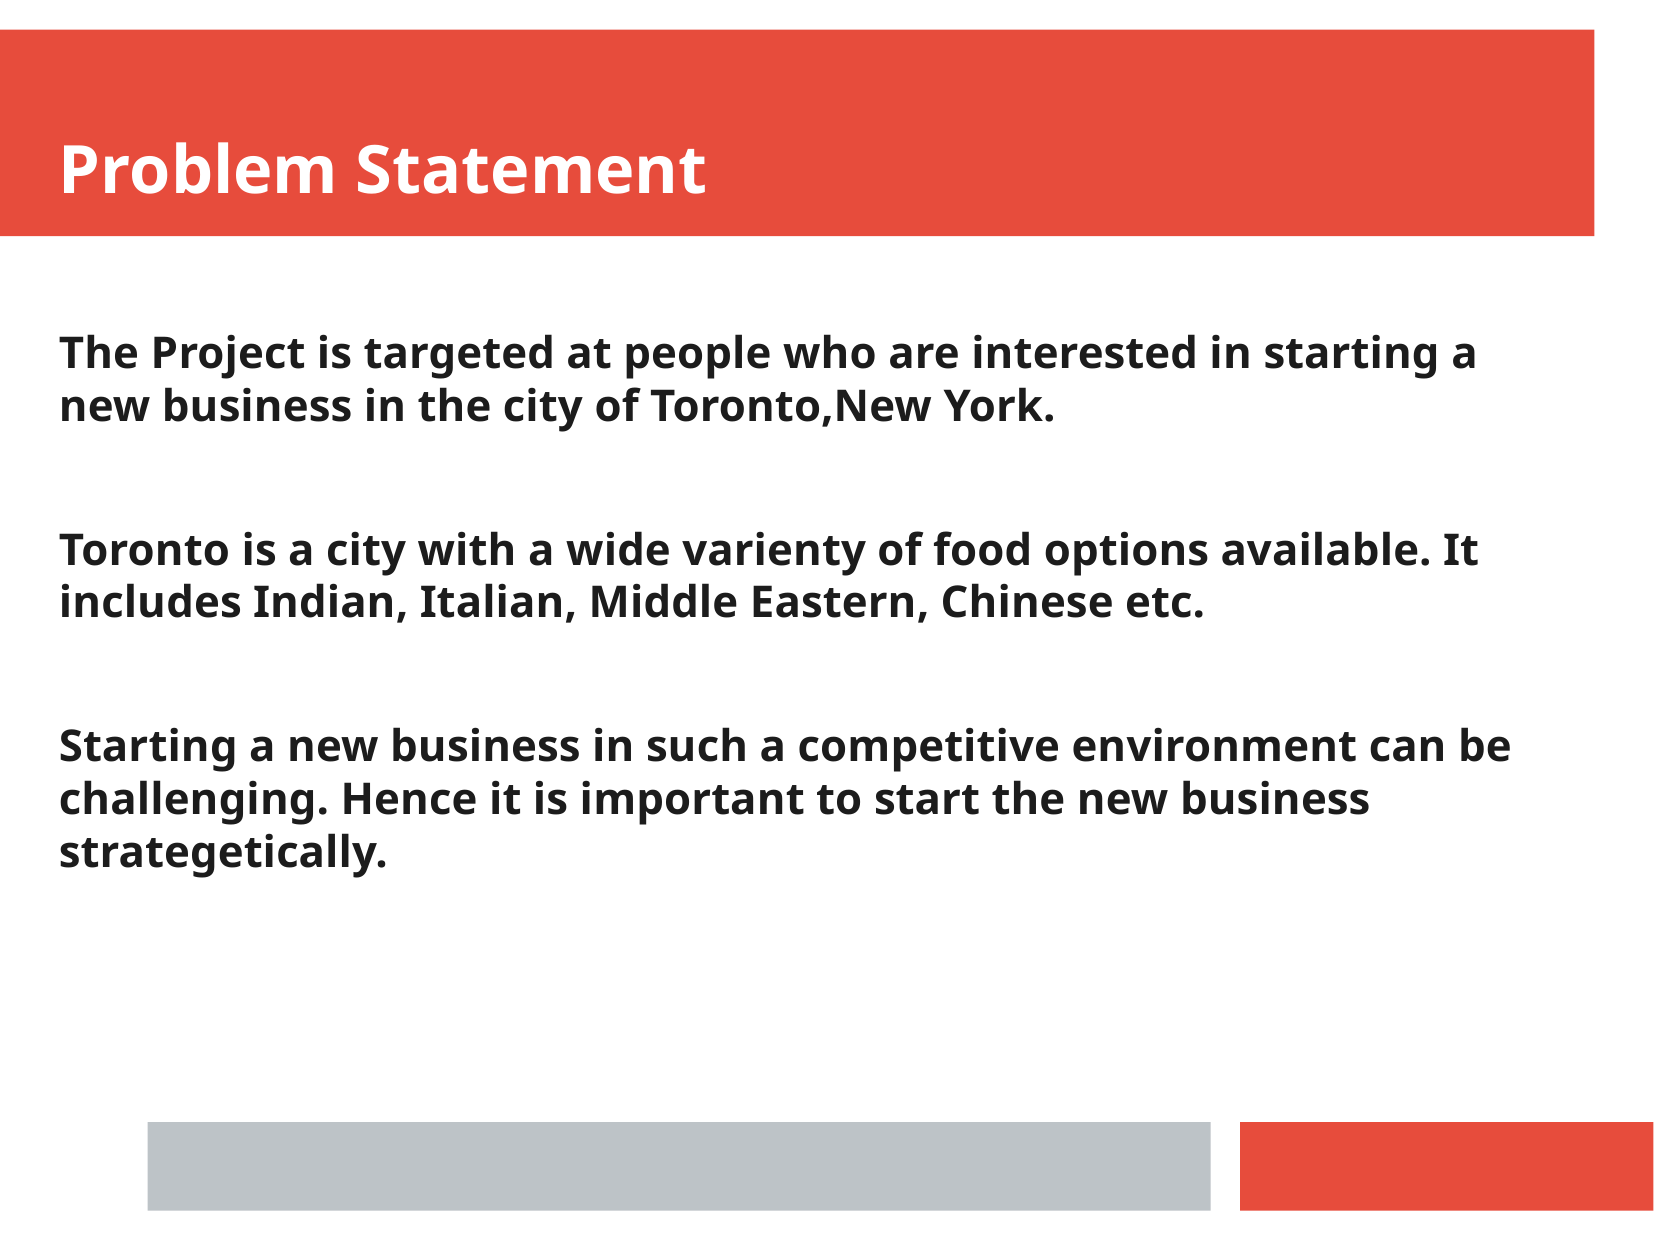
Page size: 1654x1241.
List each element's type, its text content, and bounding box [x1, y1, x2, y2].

text_box The Project is targeted at people who are interested in starting a new business in the city of Toronto,New York. Toronto is a city with a wide varienty of food options available. It includes Indian, Italian, Middle Eastern, Chinese etc. Starting a new business in such a competitive environment can be challenging. Hence it is important to start the new business strategetically. [59, 324, 1565, 1093]
text_box Problem Statement [59, 59, 1595, 207]
